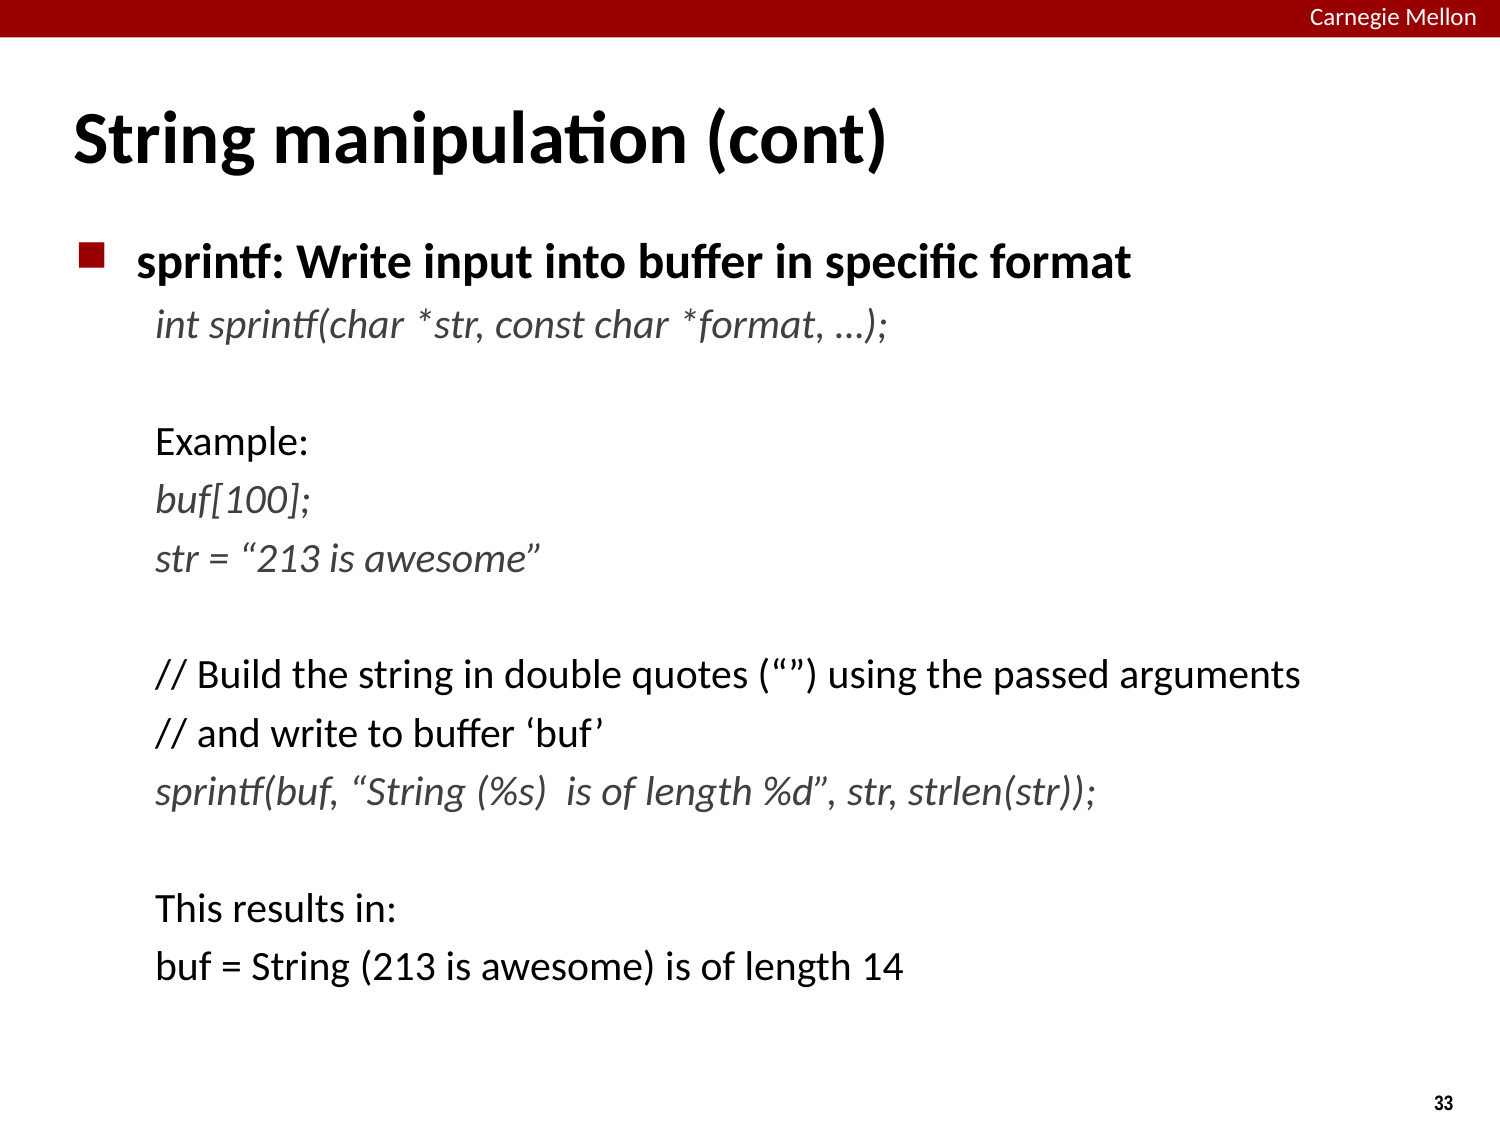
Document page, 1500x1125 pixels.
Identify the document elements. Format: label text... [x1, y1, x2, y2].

list sprintf: Write input into buffer in specific format int sprintf(char *str, const char *format, …); Example: buf[100]; str = “213 is awesome” // Build the string in double quotes (“”) using the passed arguments // and write to buffer ‘buf’ sprintf(buf, “String (%s) is of length %d”, str, strlen(str)); This results in: buf = String (213 is awesome) is of length 14 [65, 221, 1361, 1100]
title String manipulation (cont) [58, 71, 1304, 197]
